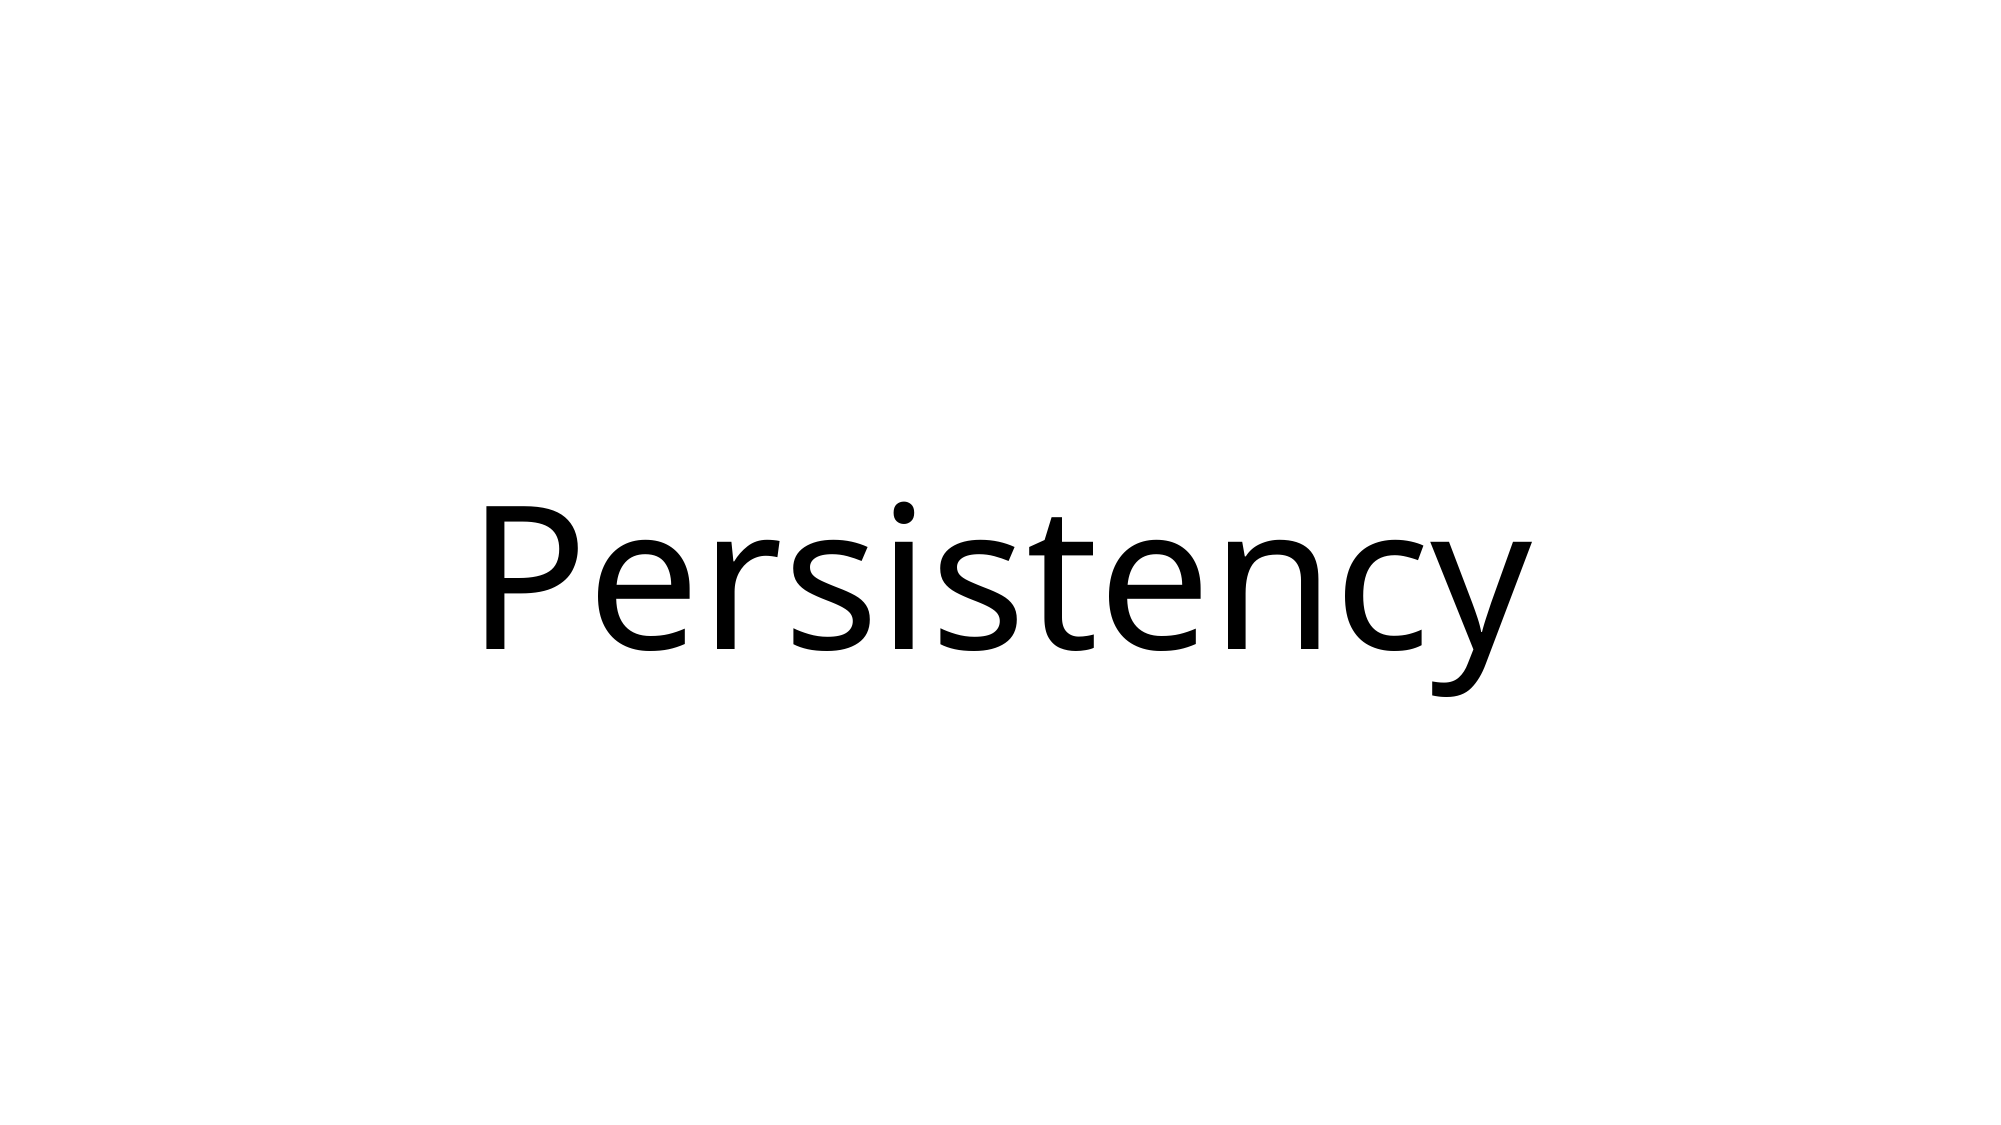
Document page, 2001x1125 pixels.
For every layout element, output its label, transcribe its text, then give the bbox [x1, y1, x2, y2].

title Persistency [249, 184, 1750, 700]
